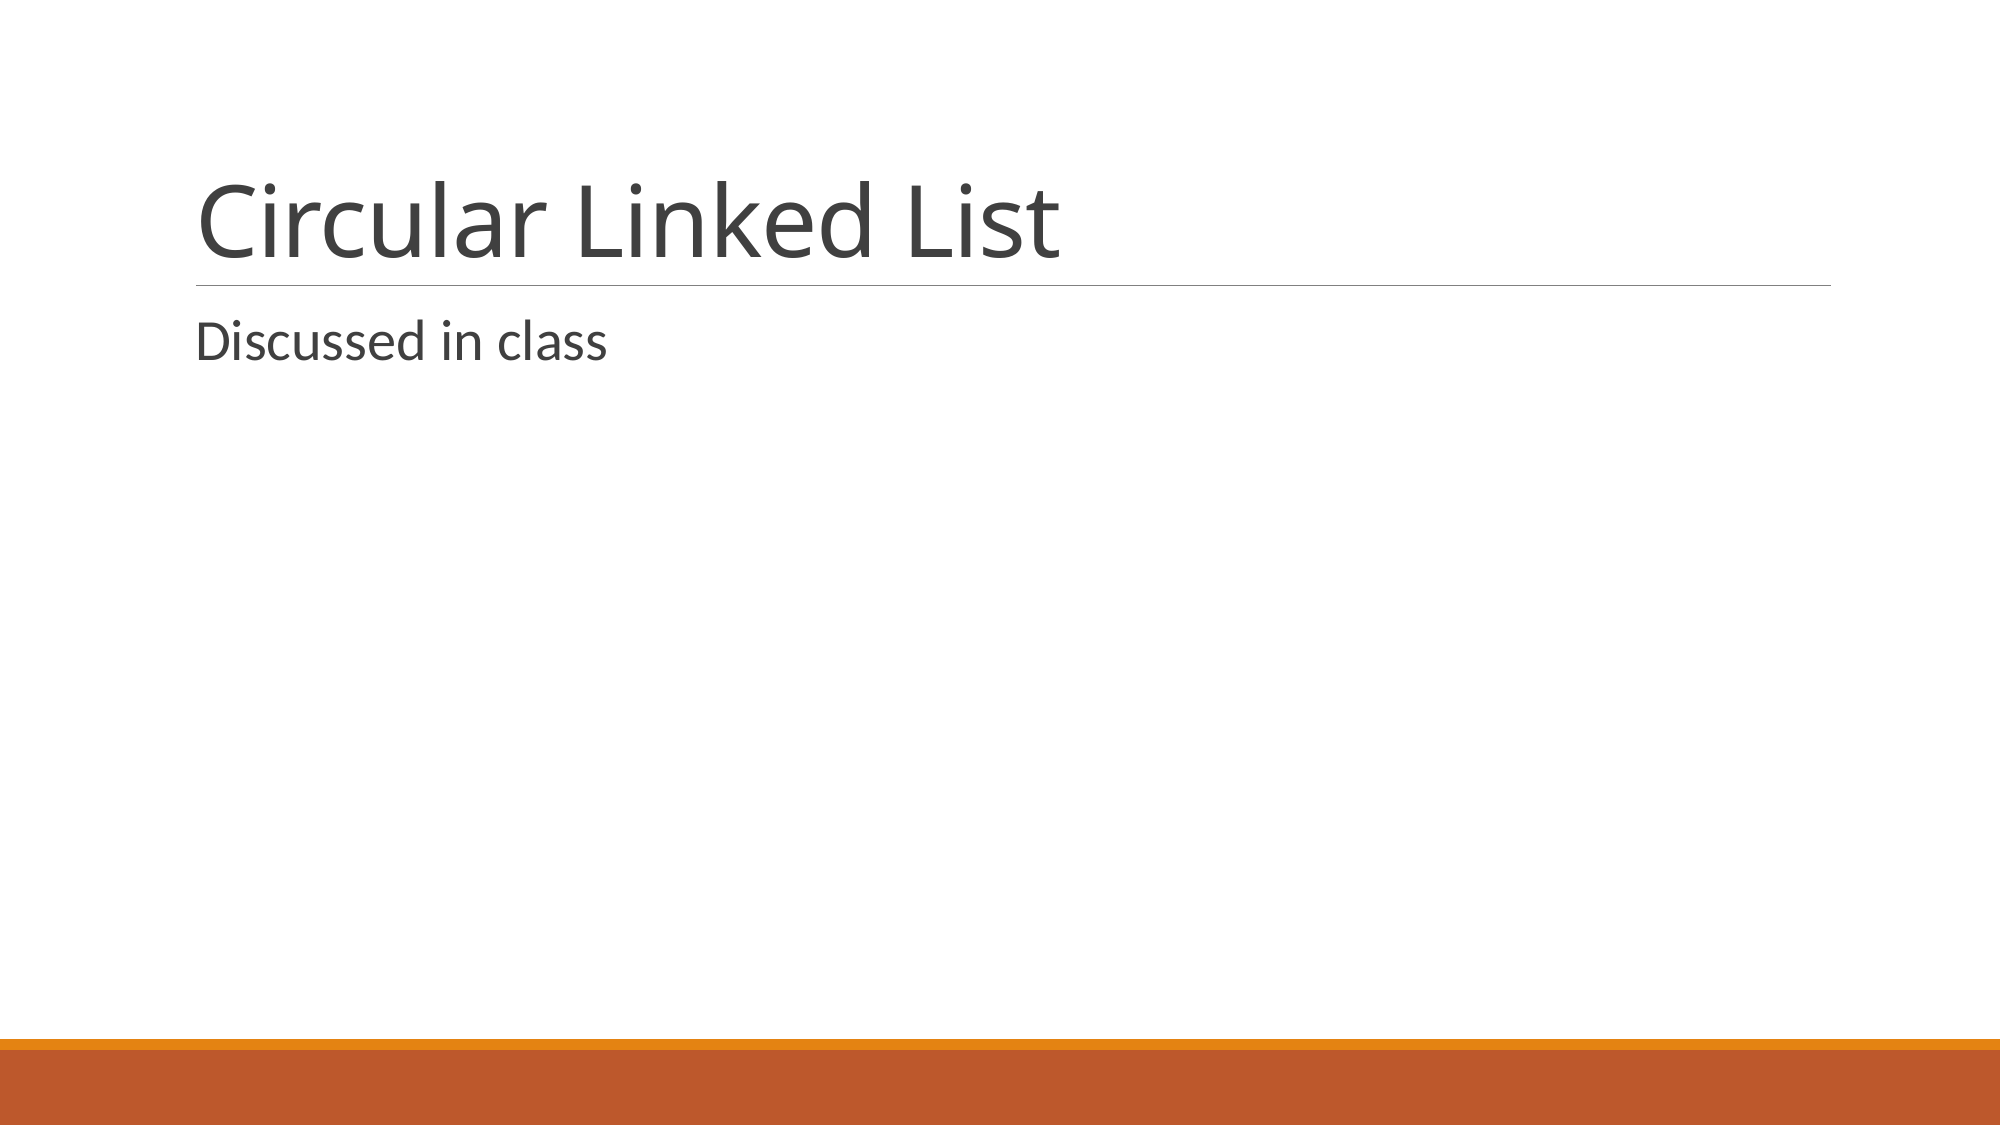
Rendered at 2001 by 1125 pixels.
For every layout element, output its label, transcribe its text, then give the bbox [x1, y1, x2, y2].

title Circular Linked List [180, 47, 1830, 285]
list Discussed in class [180, 302, 1830, 963]
